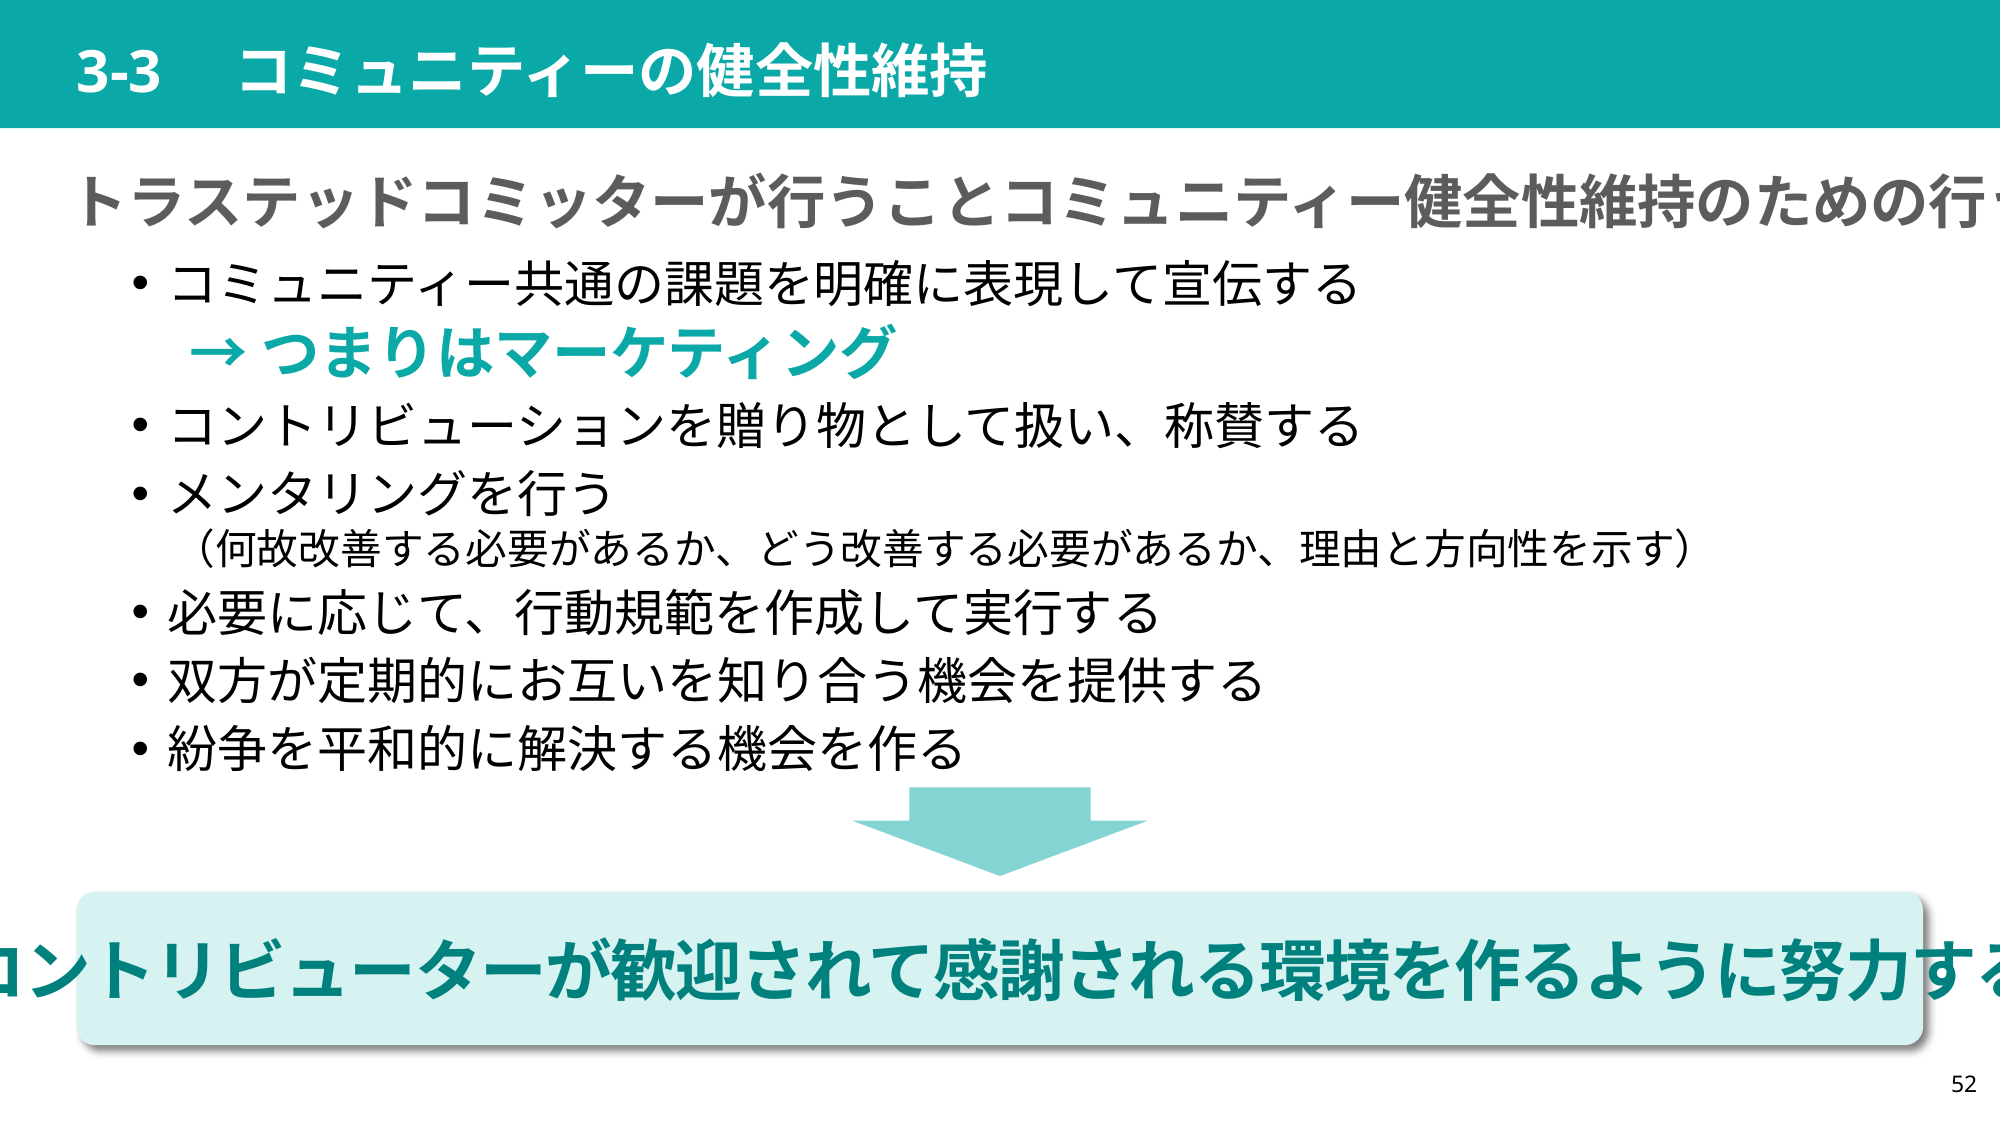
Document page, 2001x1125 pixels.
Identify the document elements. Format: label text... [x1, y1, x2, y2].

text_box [76, 891, 1924, 1046]
text_box コミュニティー共通の課題を明確に表現して宣伝する → つまりはマーケティング コントリビューションを贈り物として扱い、称賛する メンタリングを行う （何故改善する必要があるか、どう改善する必要があるか、理由と方向性を示す） 必要に応じて、行動規範を作成して実行する 双方が定期的にお互いを知り合う機会を提供する 紛争を平和的に解決する機会を作る [78, 249, 1924, 781]
title 3-3 コミュニティーの健全性維持 [0, 0, 1878, 123]
text_box トラステッドコミッターが行うことコミュニティー健全性維持のための行うこと [69, 164, 1918, 236]
text_box [851, 786, 1148, 878]
